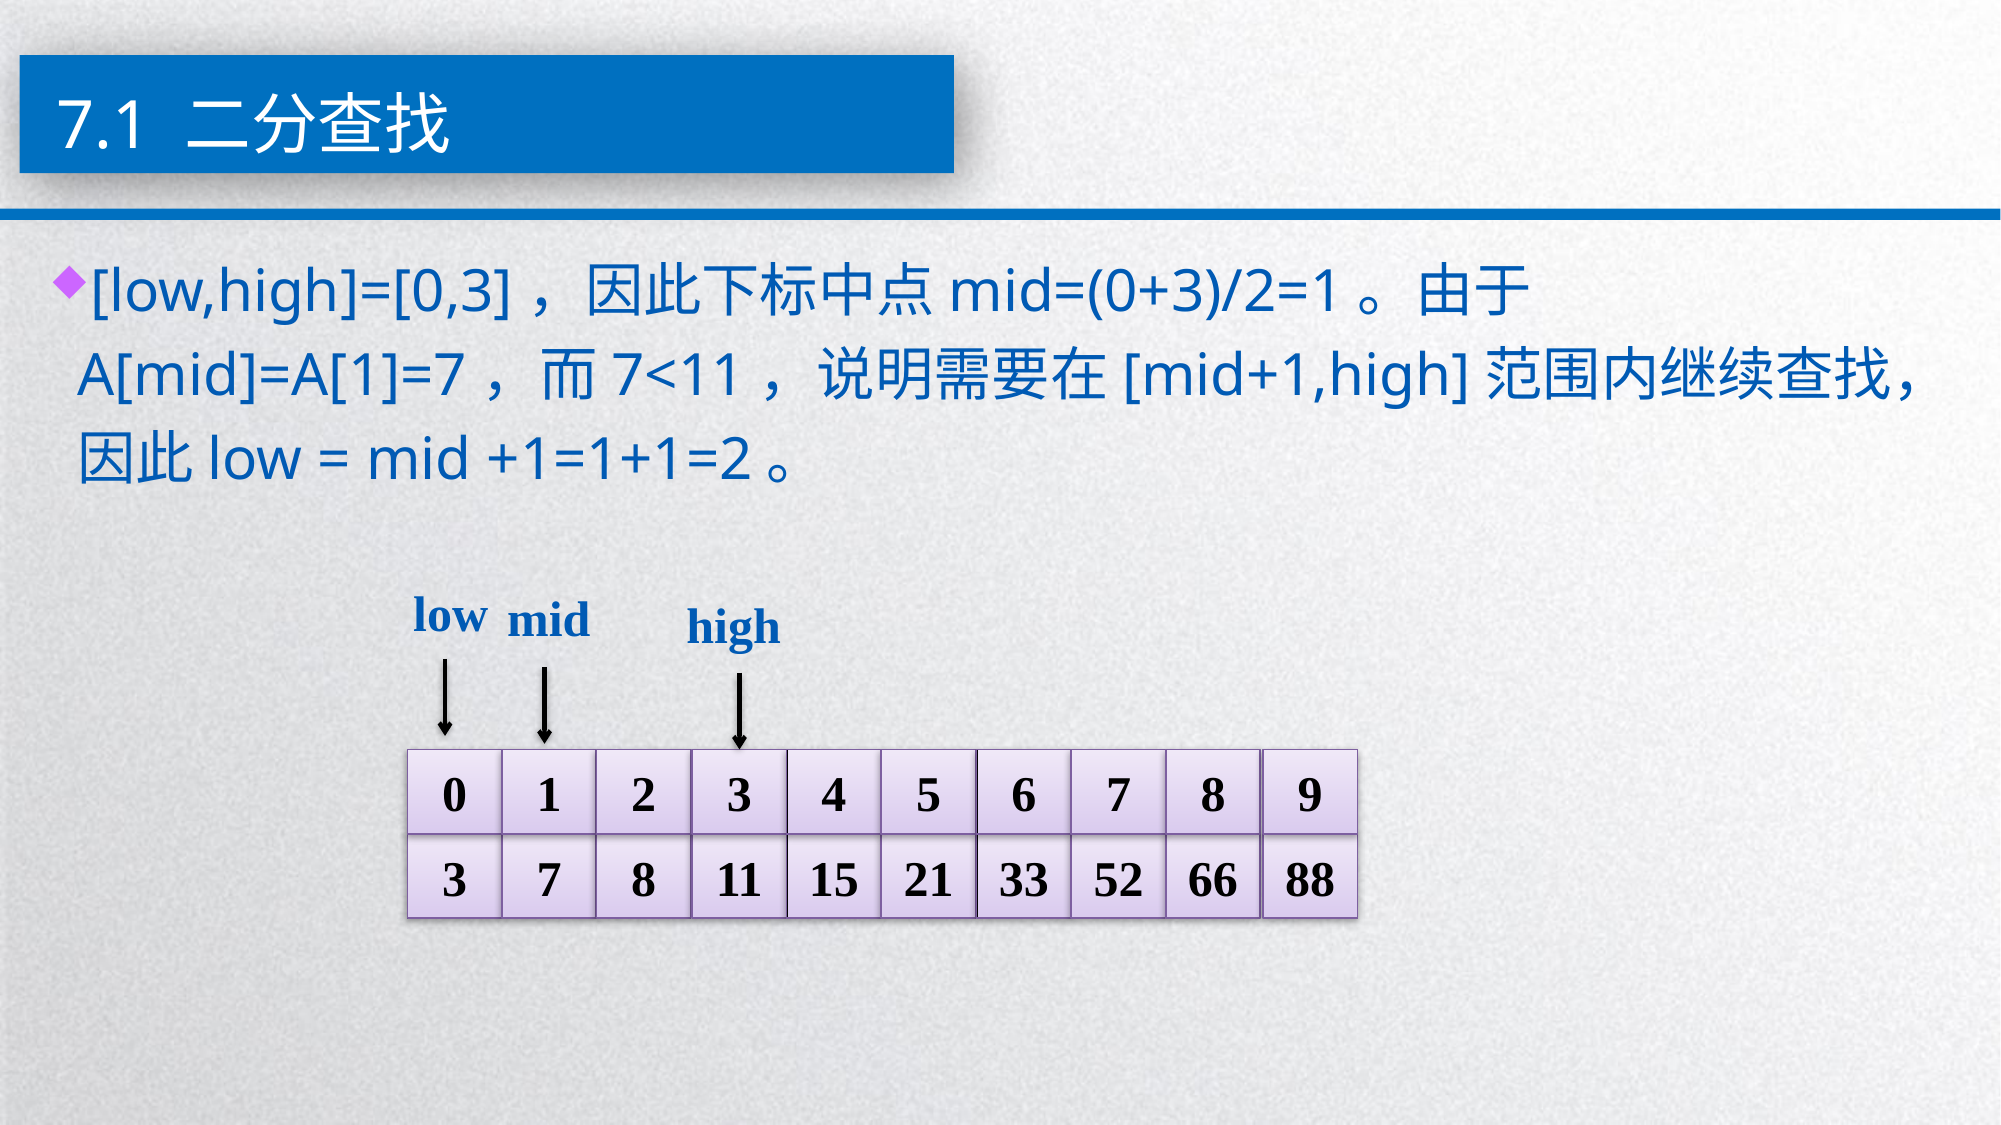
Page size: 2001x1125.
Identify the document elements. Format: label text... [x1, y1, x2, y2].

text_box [670, 585, 798, 750]
picture [0, 0, 2001, 208]
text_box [491, 579, 607, 745]
text_box [low,high]=[0,3]，因此下标中点mid=(0+3)/2=1。由于A[mid]=A[1]=7，而7<11，说明需要在[mid+1,high]范围内继续查找，因此low = mid +1=1+1=2。 [34, 231, 1945, 499]
picture [0, 220, 2001, 1125]
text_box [407, 749, 1358, 919]
text_box 7.1 二分查找 [41, 42, 869, 170]
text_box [397, 574, 505, 737]
